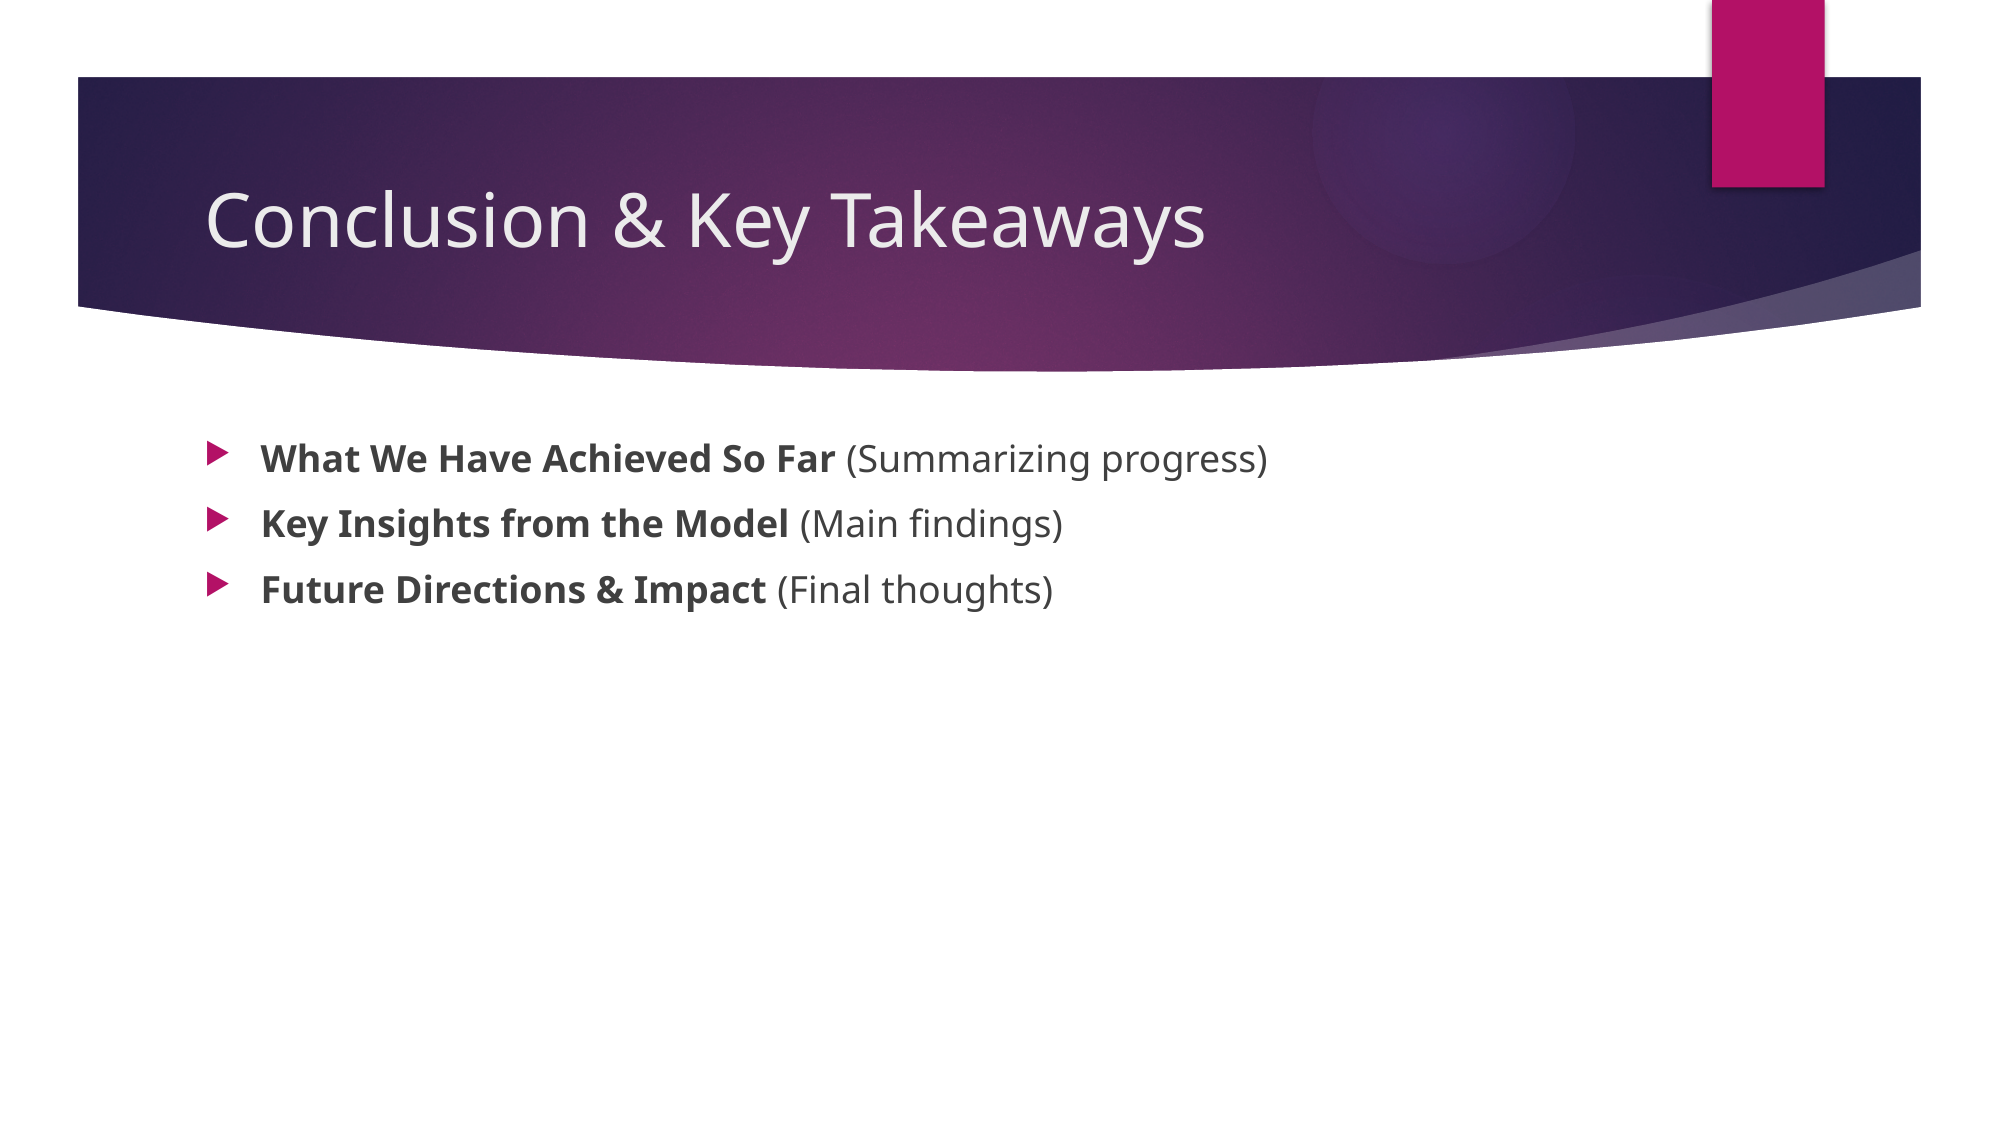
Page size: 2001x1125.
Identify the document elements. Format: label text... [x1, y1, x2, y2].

title Conclusion & Key Takeaways [189, 159, 1627, 276]
list What We Have Achieved So Far (Summarizing progress) Key Insights from the Model (Main findings) Future Directions & Impact (Final thoughts) [189, 427, 1638, 988]
